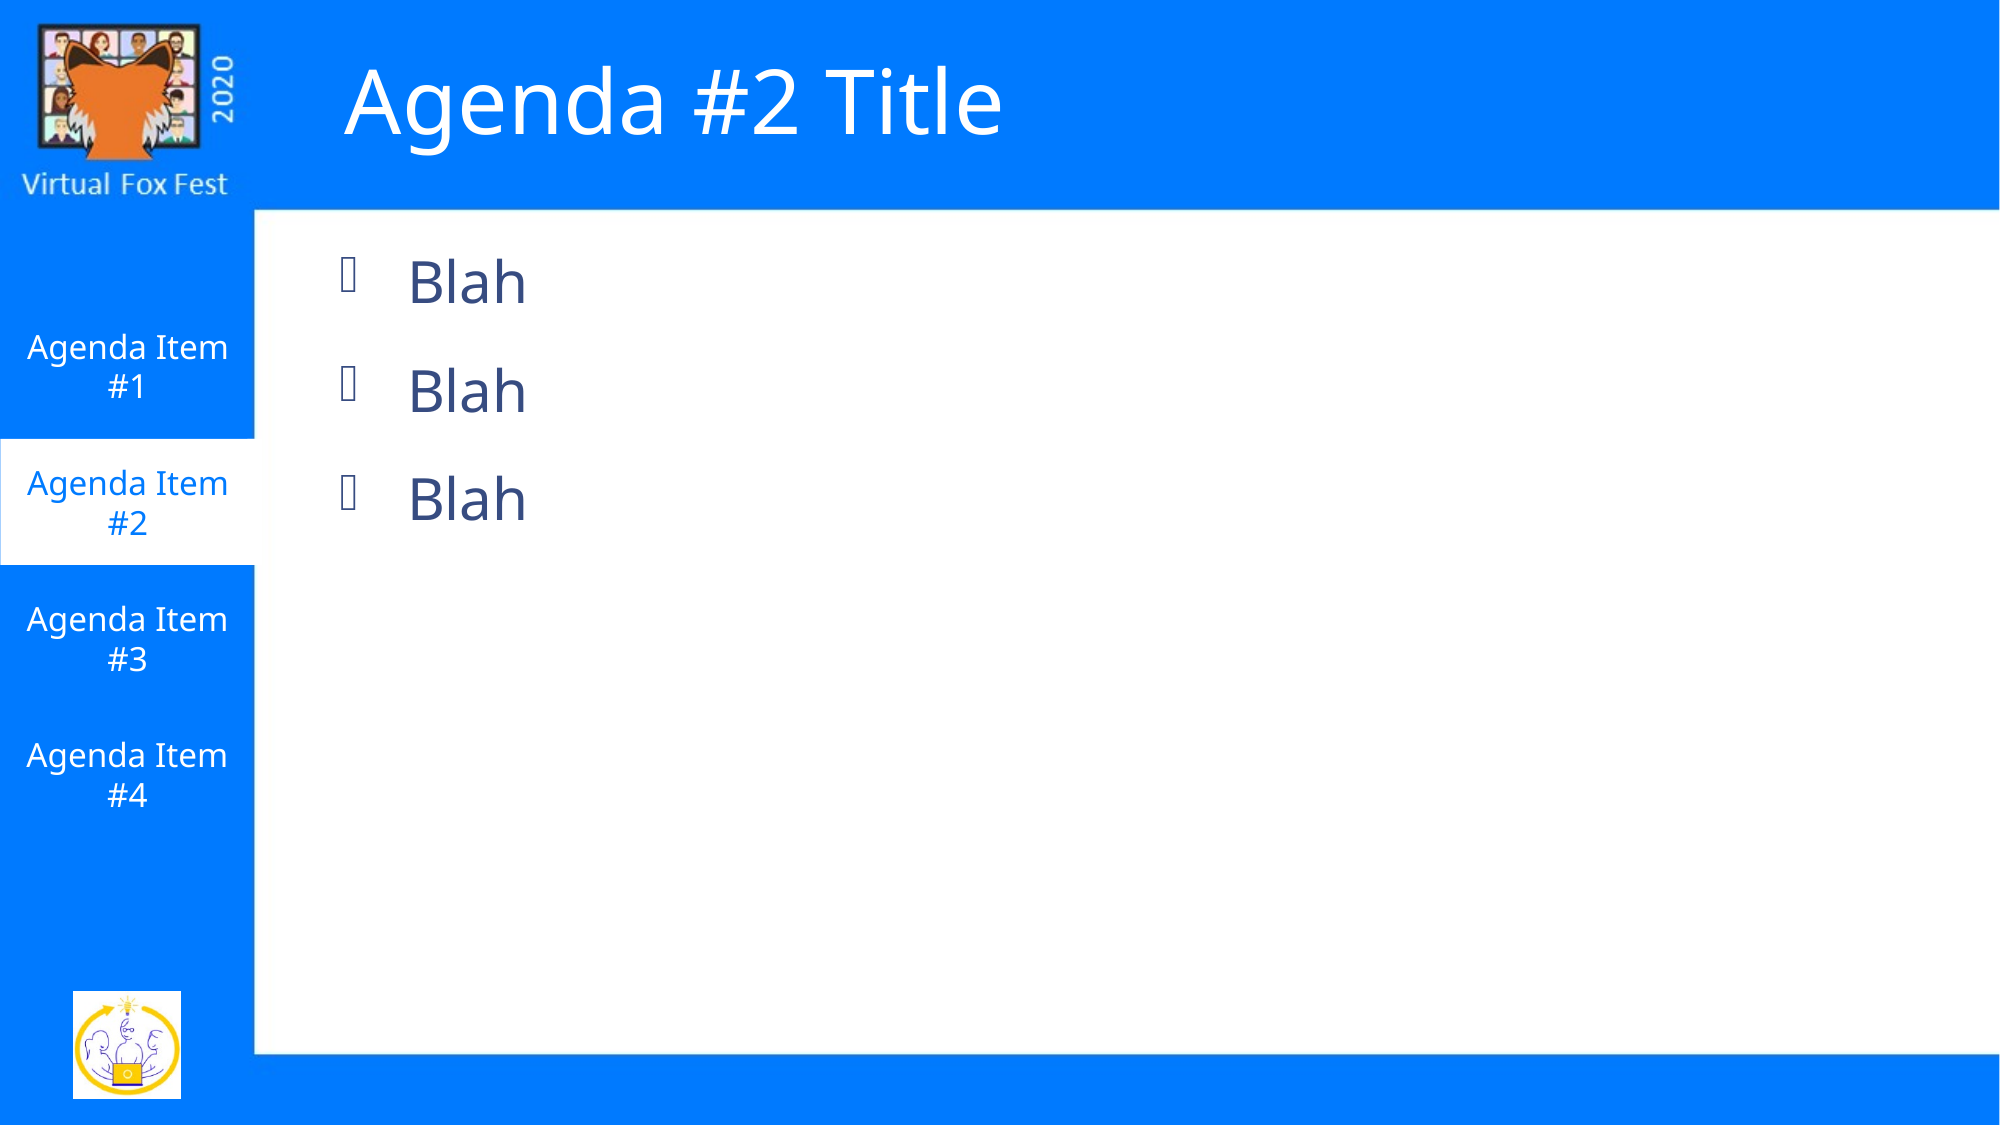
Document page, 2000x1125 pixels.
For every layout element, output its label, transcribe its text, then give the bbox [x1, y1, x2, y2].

picture [0, 0, 2000, 1125]
list Blah Blah Blah [324, 237, 1913, 1000]
title Agenda #2 Title [324, 50, 1913, 163]
